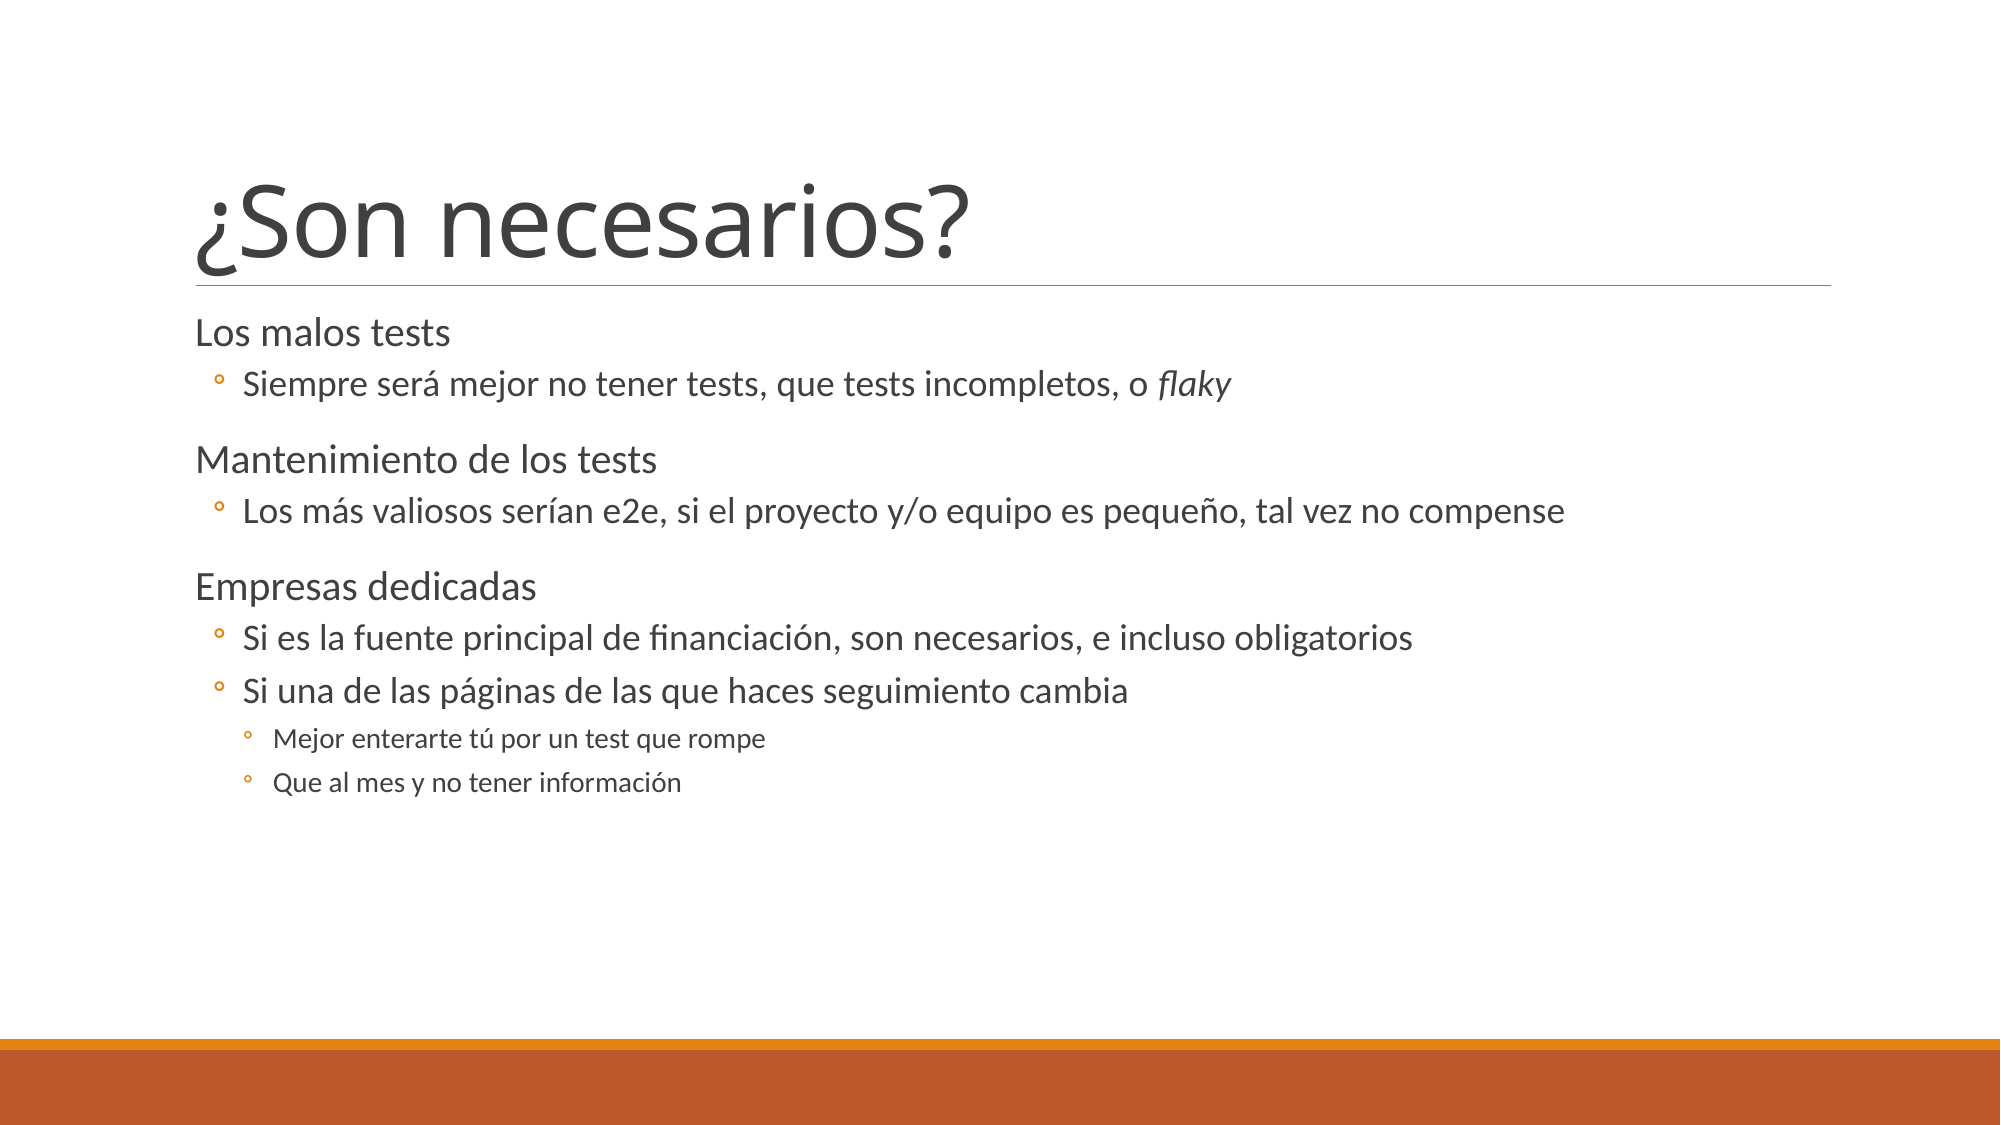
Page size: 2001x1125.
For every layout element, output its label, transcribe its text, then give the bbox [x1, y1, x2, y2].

list Los malos tests Siempre será mejor no tener tests, que tests incompletos, o flaky Mantenimiento de los tests Los más valiosos serían e2e, si el proyecto y/o equipo es pequeño, tal vez no compense Empresas dedicadas Si es la fuente principal de financiación, son necesarios, e incluso obligatorios Si una de las páginas de las que haces seguimiento cambia Mejor enterarte tú por un test que rompe Que al mes y no tener información [180, 302, 1830, 963]
title ¿Son necesarios? [180, 47, 1830, 285]
